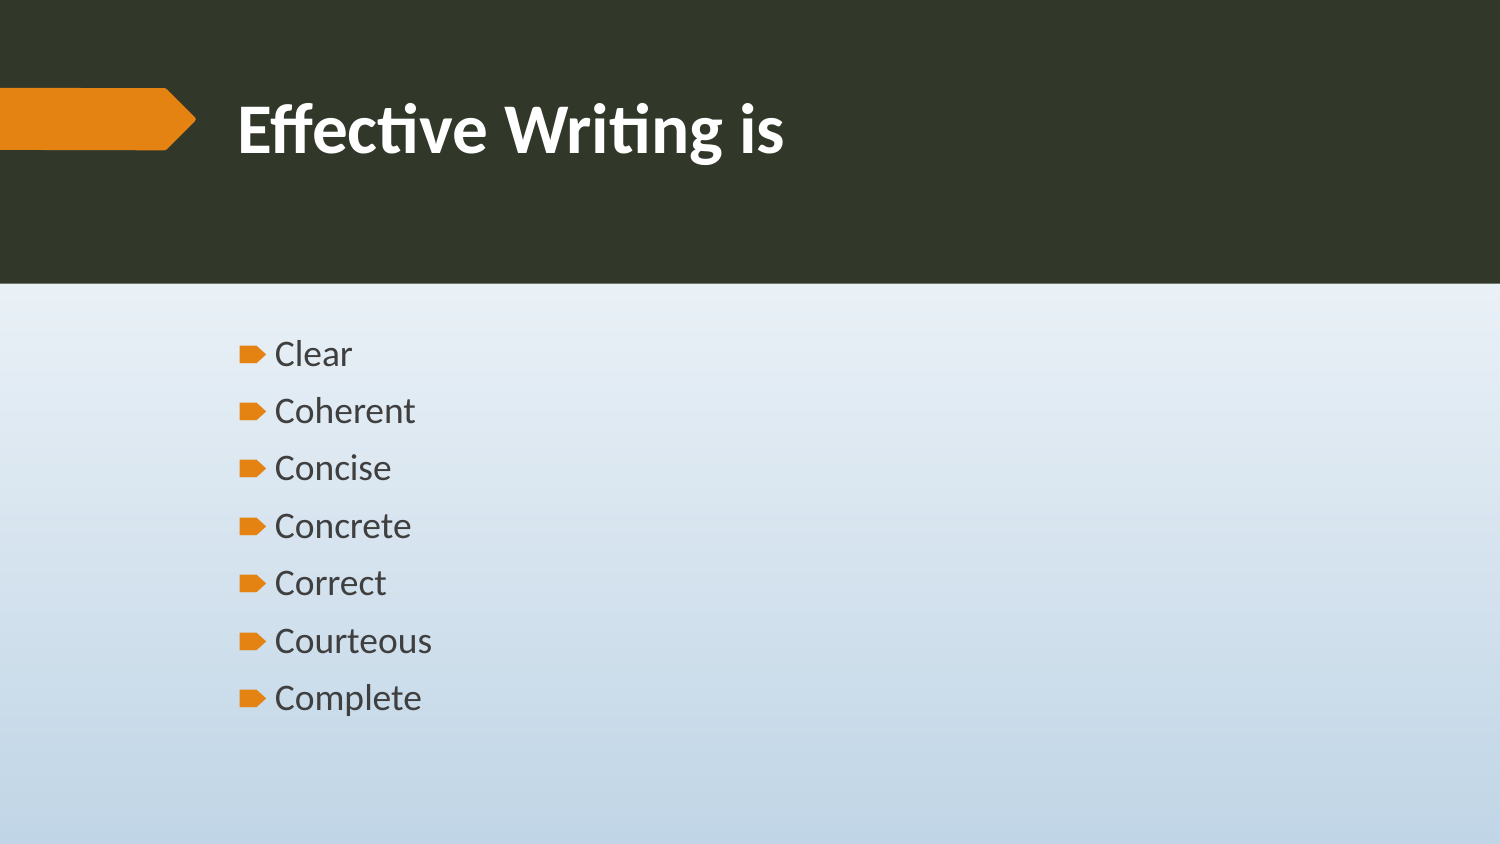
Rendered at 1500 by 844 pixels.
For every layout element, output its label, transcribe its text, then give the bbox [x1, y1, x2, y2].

text_box [0, 87, 196, 151]
text_box [0, 284, 1500, 844]
title Effective Writing is [226, 76, 1382, 174]
text_box [0, 0, 1500, 284]
list Clear Coherent Concise Concrete Correct Courteous Complete [226, 322, 1382, 728]
